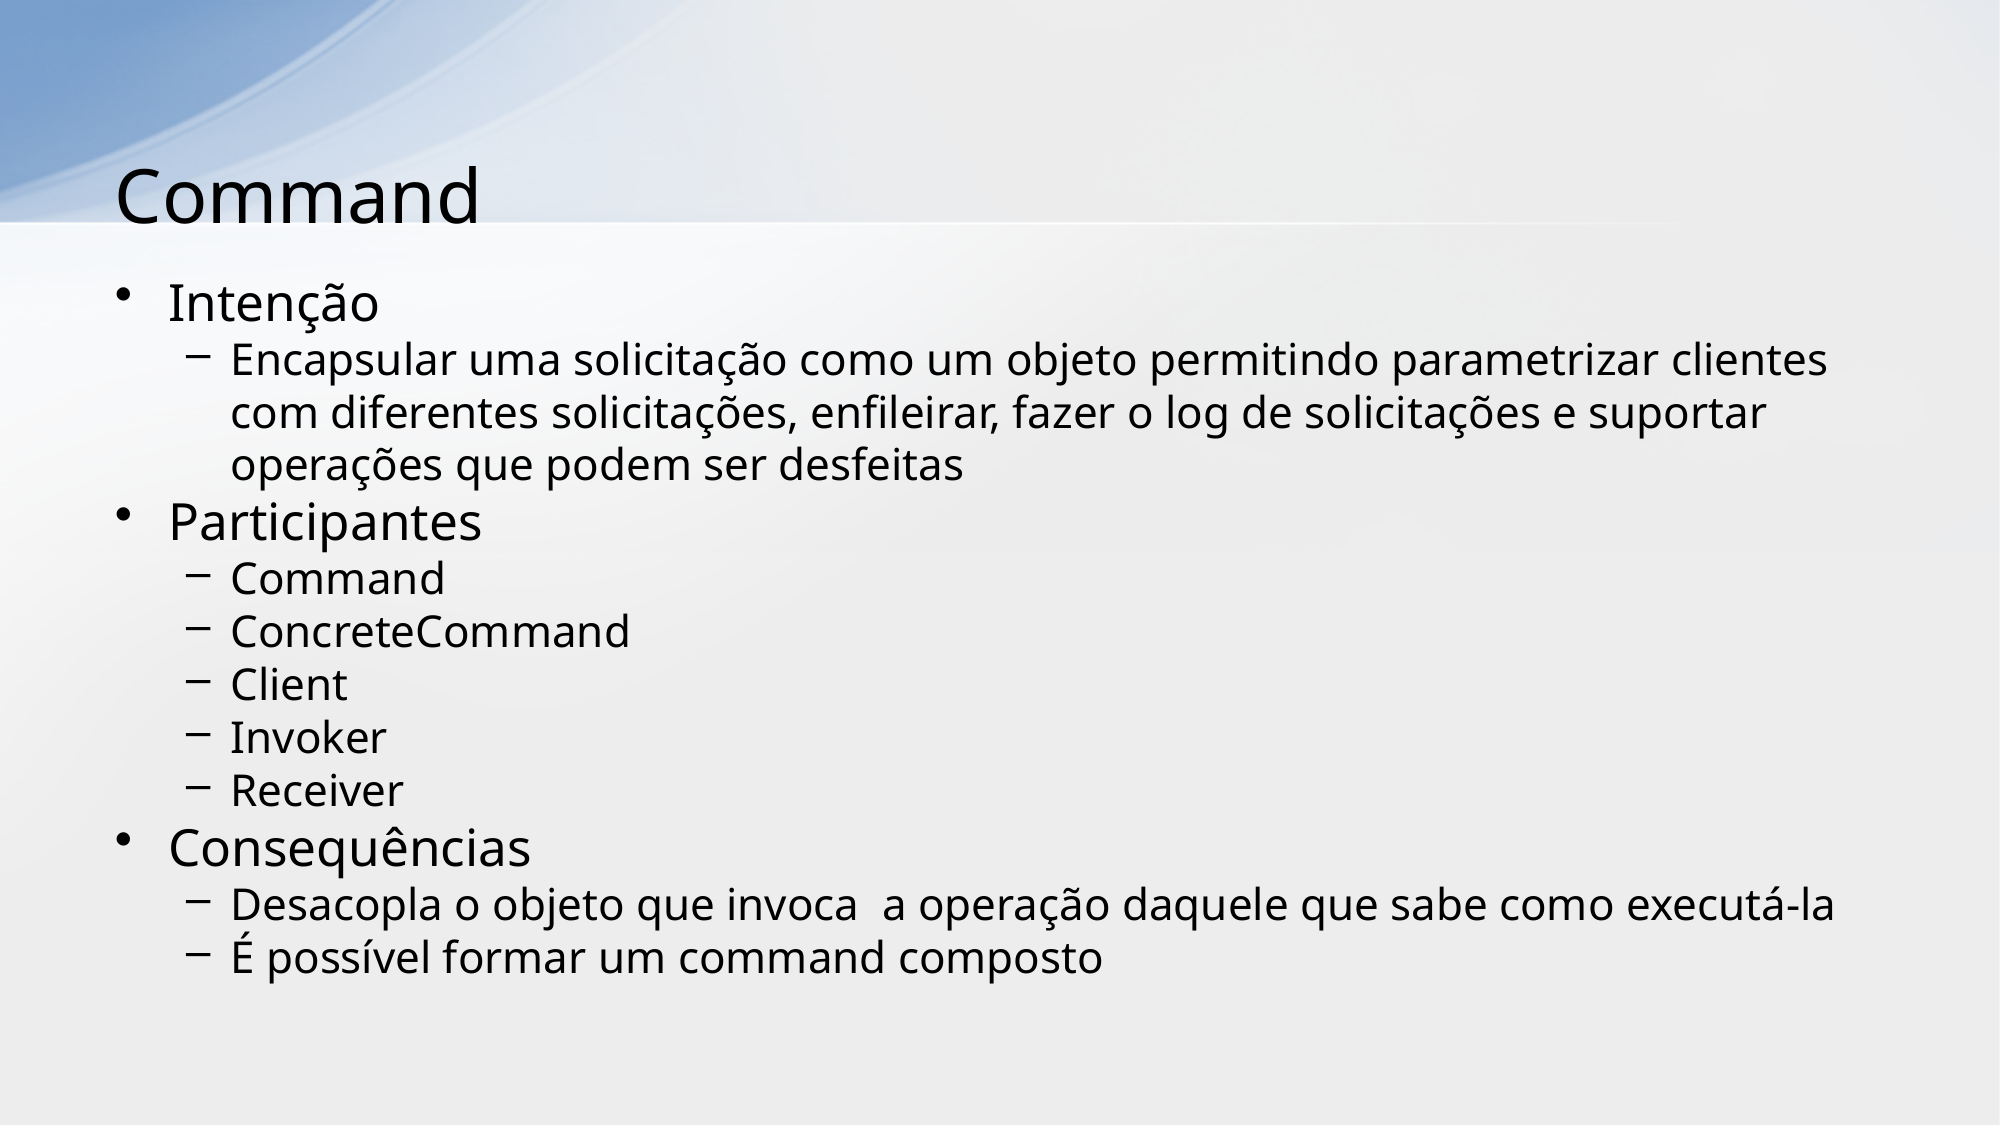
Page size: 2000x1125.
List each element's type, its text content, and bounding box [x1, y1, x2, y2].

picture [0, 0, 2000, 1125]
title Command [99, 58, 1900, 247]
list Intenção Encapsular uma solicitação como um objeto permitindo parametrizar clientes com diferentes solicitações, enfileirar, fazer o log de solicitações e suportar operações que podem ser desfeitas Participantes Command ConcreteCommand Client Invoker Receiver Consequências Desacopla o objeto que invoca a operação daquele que sabe como executá-la É possível formar um command composto [99, 262, 1900, 1005]
